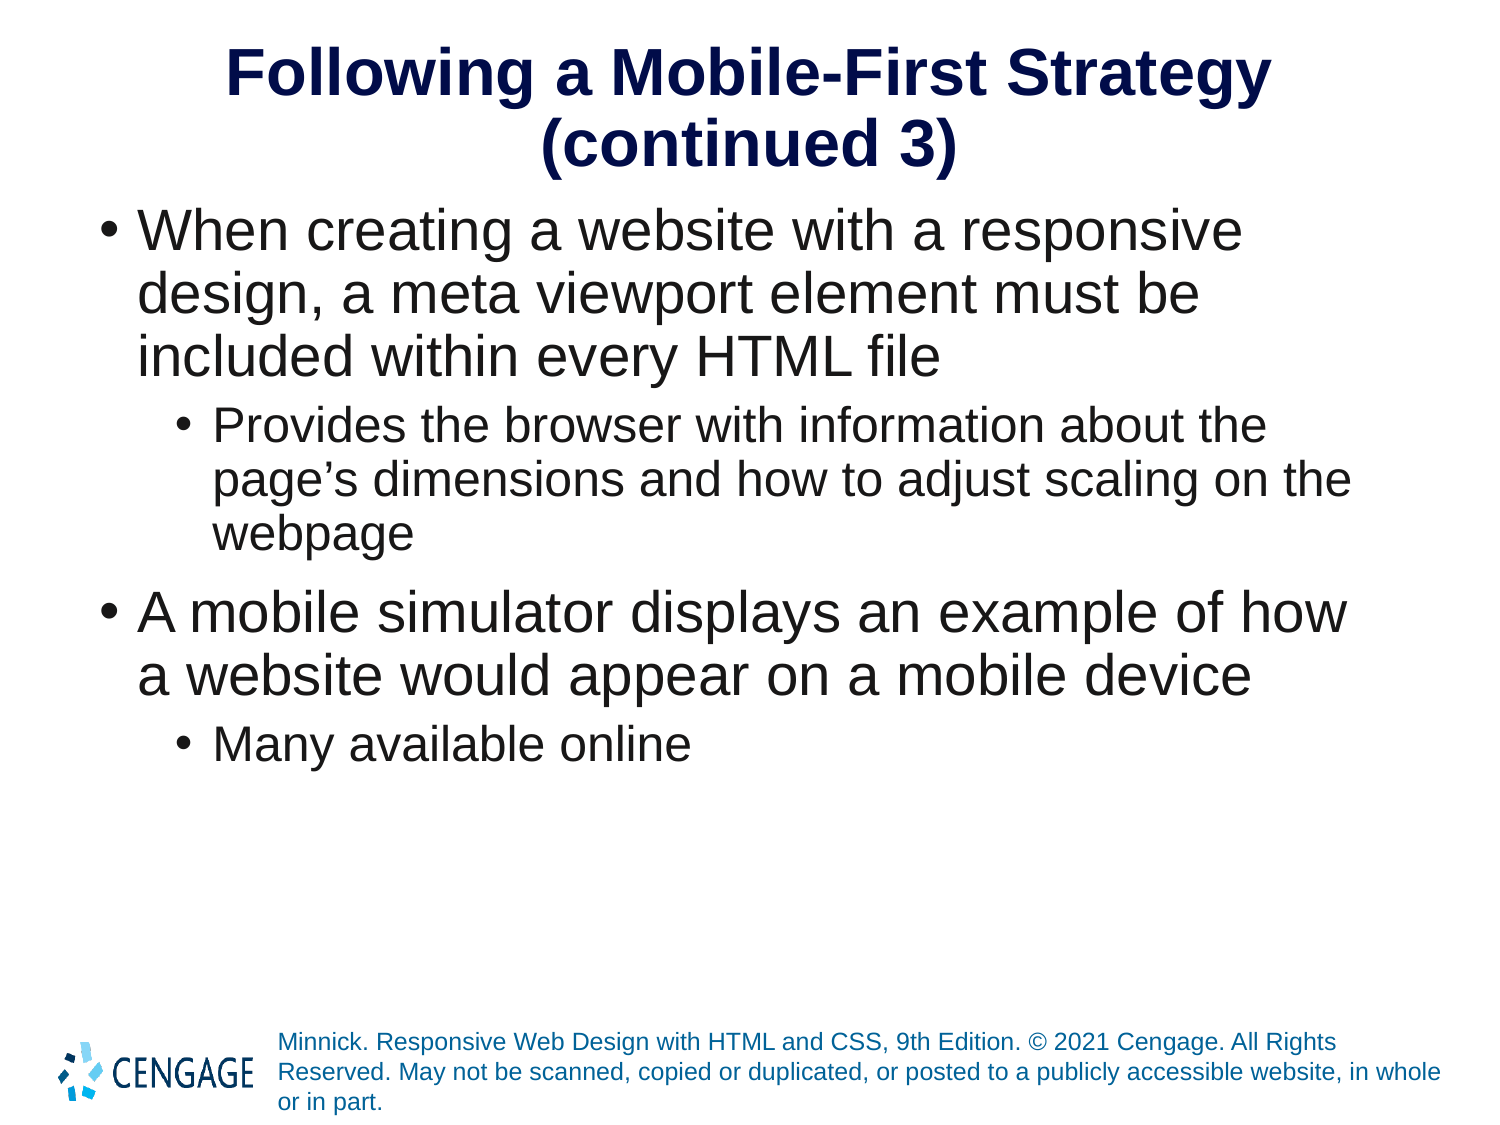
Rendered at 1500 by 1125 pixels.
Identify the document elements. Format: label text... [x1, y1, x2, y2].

title Following a Mobile-First Strategy (continued 3) [103, 37, 1397, 188]
picture [58, 1042, 253, 1101]
list When creating a website with a responsive design, a meta viewport element must be included within every HTML file Provides the browser with information about the page’s dimensions and how to adjust scaling on the webpage A mobile simulator displays an example of how a website would appear on a mobile device Many available online [99, 200, 1397, 1024]
footer Minnick. Responsive Web Design with HTML and CSS, 9th Edition. © 2021 Cengage. All Rights Reserved. May not be scanned, copied or duplicated, or posted to a publicly accessible website, in whole or in part. [262, 1040, 1475, 1100]
